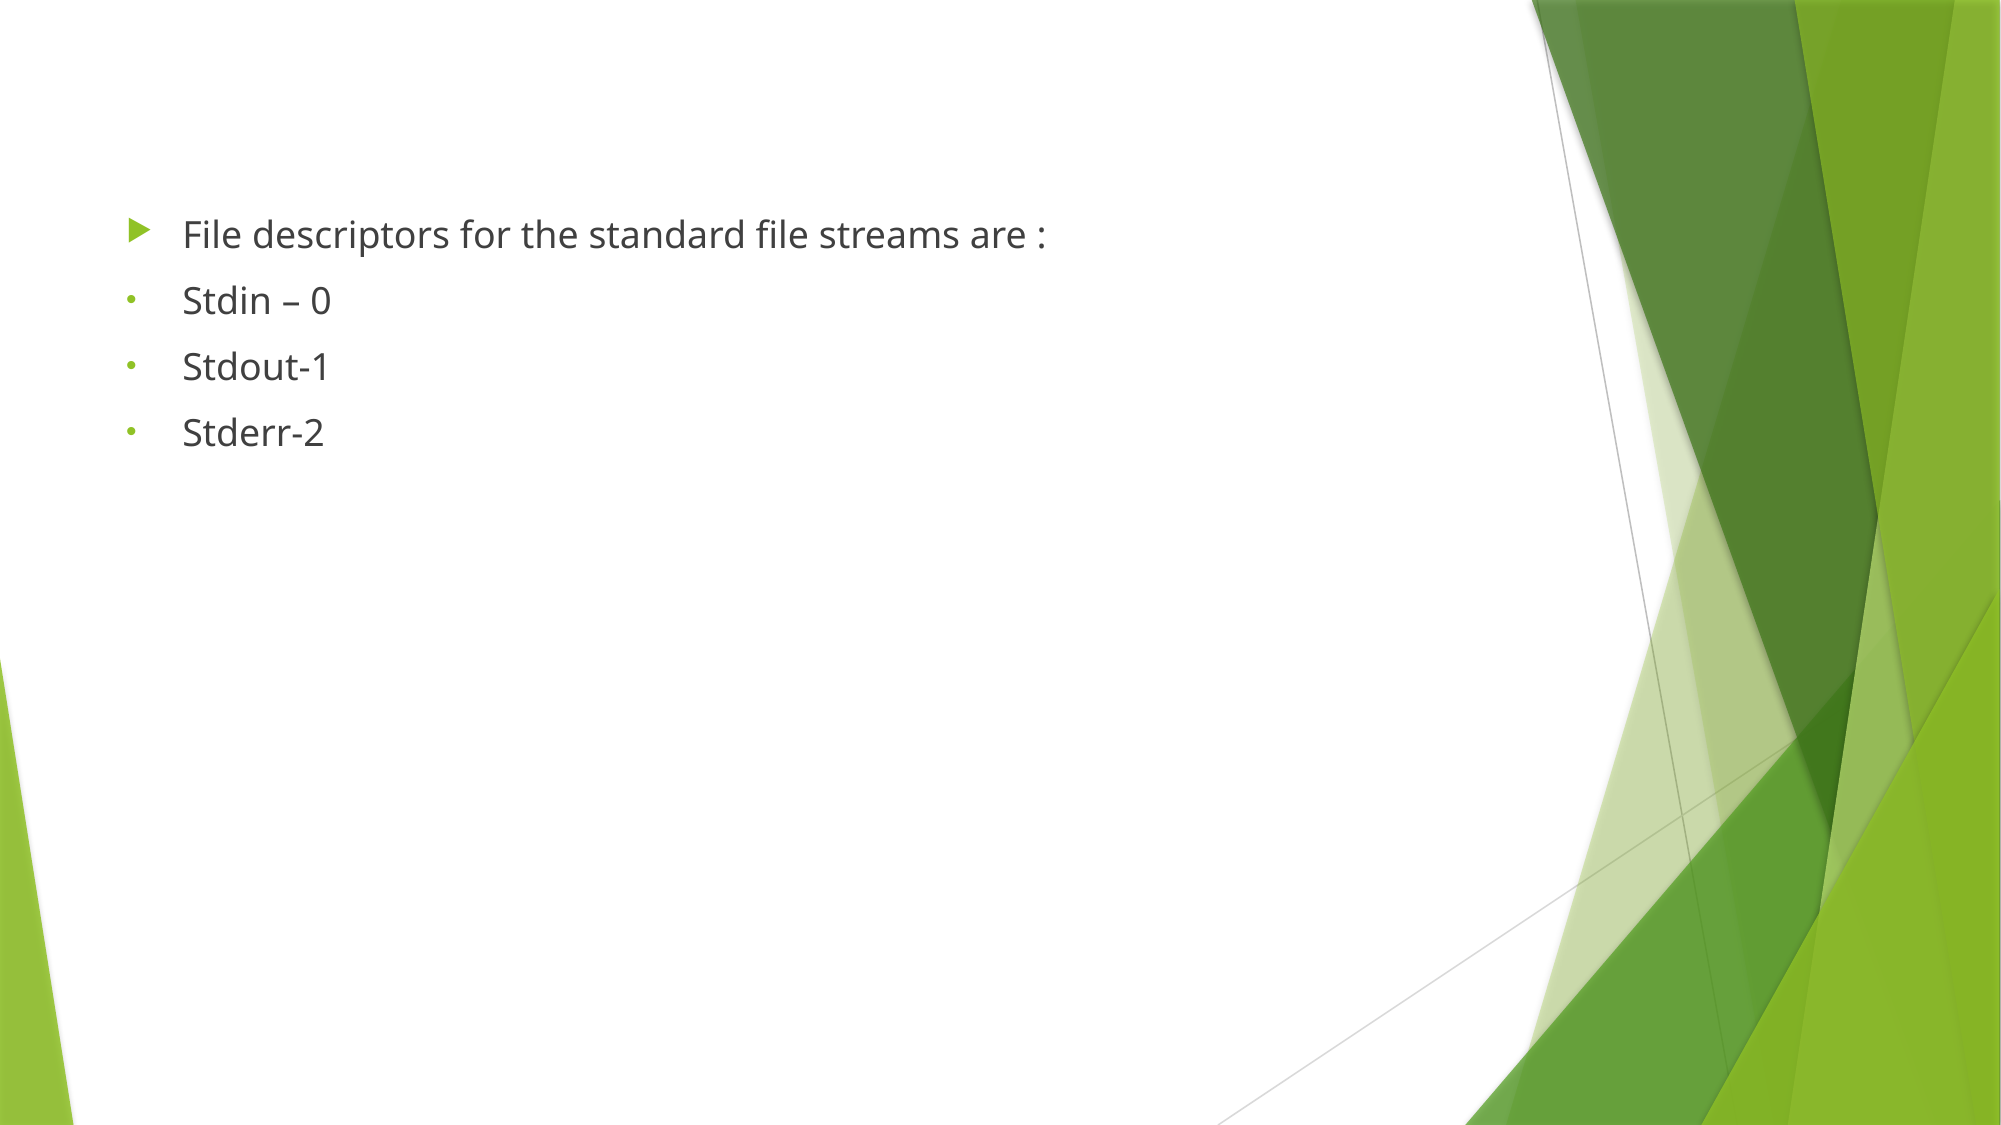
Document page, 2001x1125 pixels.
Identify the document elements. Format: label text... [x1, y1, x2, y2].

list File descriptors for the standard file streams are : Stdin – 0 Stdout-1 Stderr-2 [111, 203, 1522, 991]
